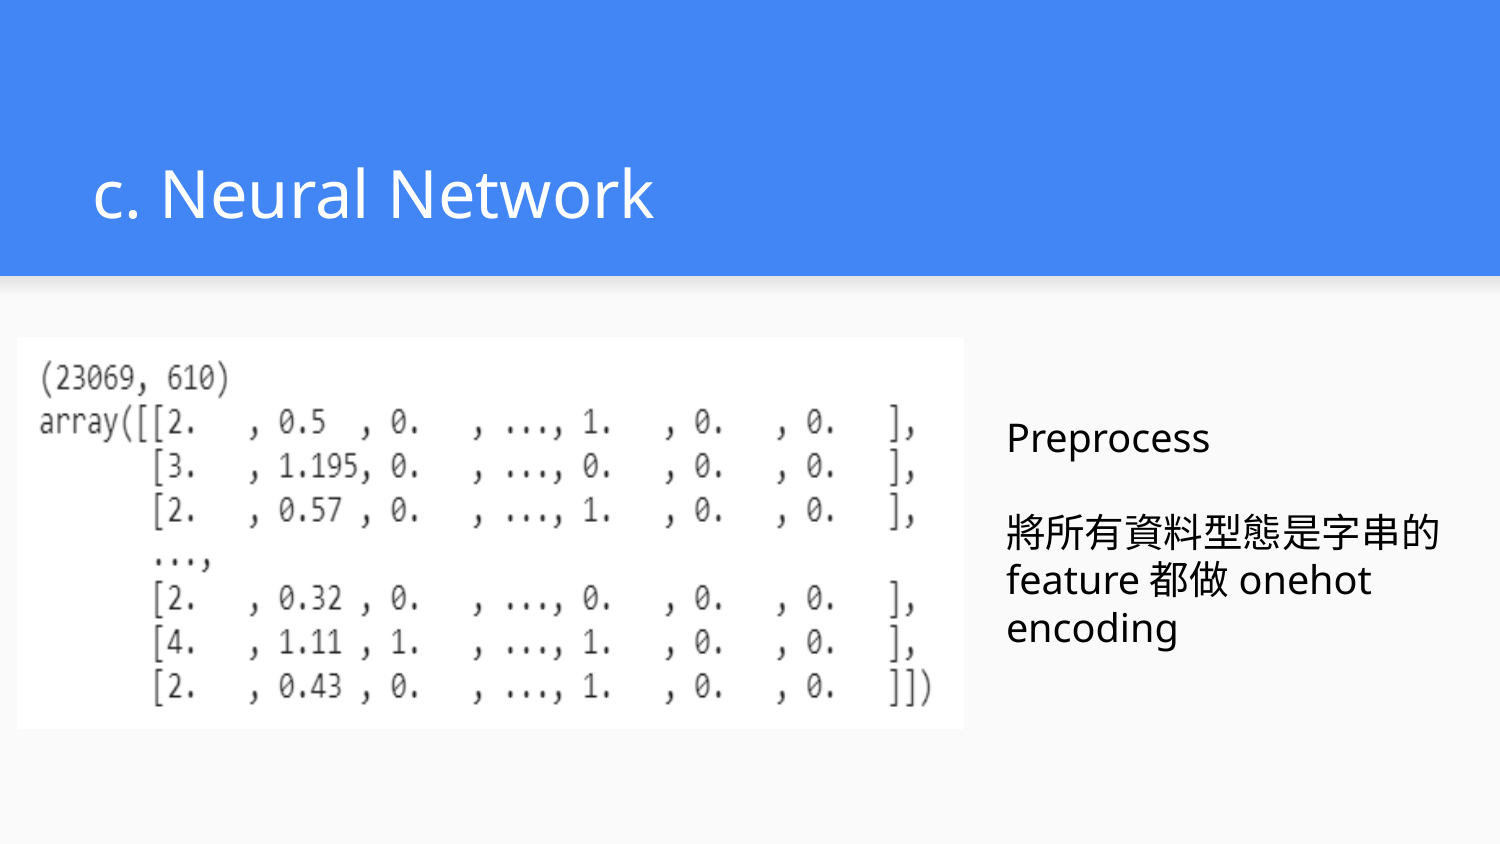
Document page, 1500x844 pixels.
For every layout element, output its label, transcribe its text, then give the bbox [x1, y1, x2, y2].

picture [17, 337, 964, 729]
text_box Preprocess 將所有資料型態是字串的feature都做onehot encoding [991, 398, 1480, 691]
title c. Neural Network [77, 121, 1427, 248]
